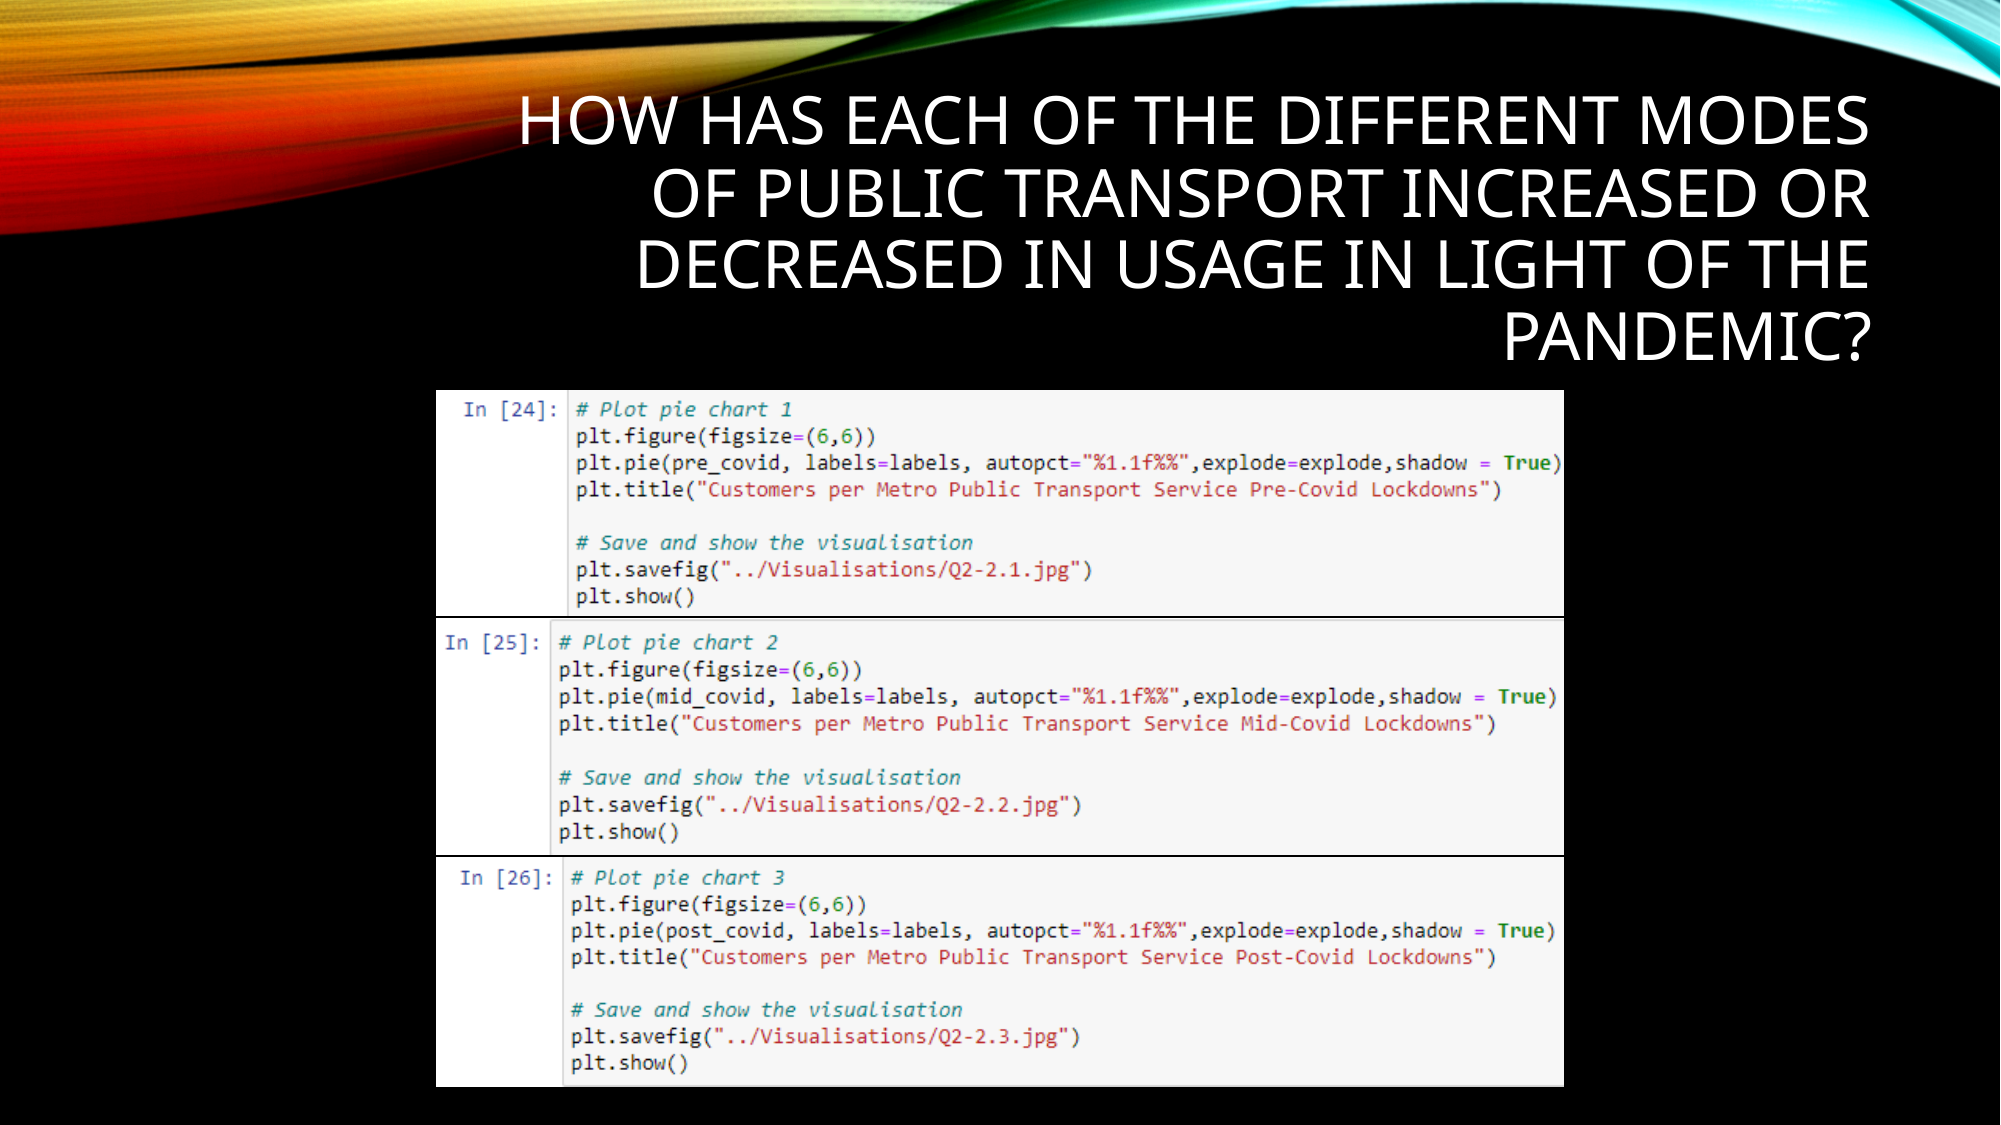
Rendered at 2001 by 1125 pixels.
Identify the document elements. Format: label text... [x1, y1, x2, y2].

picture [436, 618, 1564, 856]
picture [436, 857, 1564, 1087]
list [436, 390, 1564, 616]
title How has each of the different modes of public transport increased or decreased in usage in light of the pandemic? [474, 125, 1888, 338]
picture [0, 0, 2000, 237]
